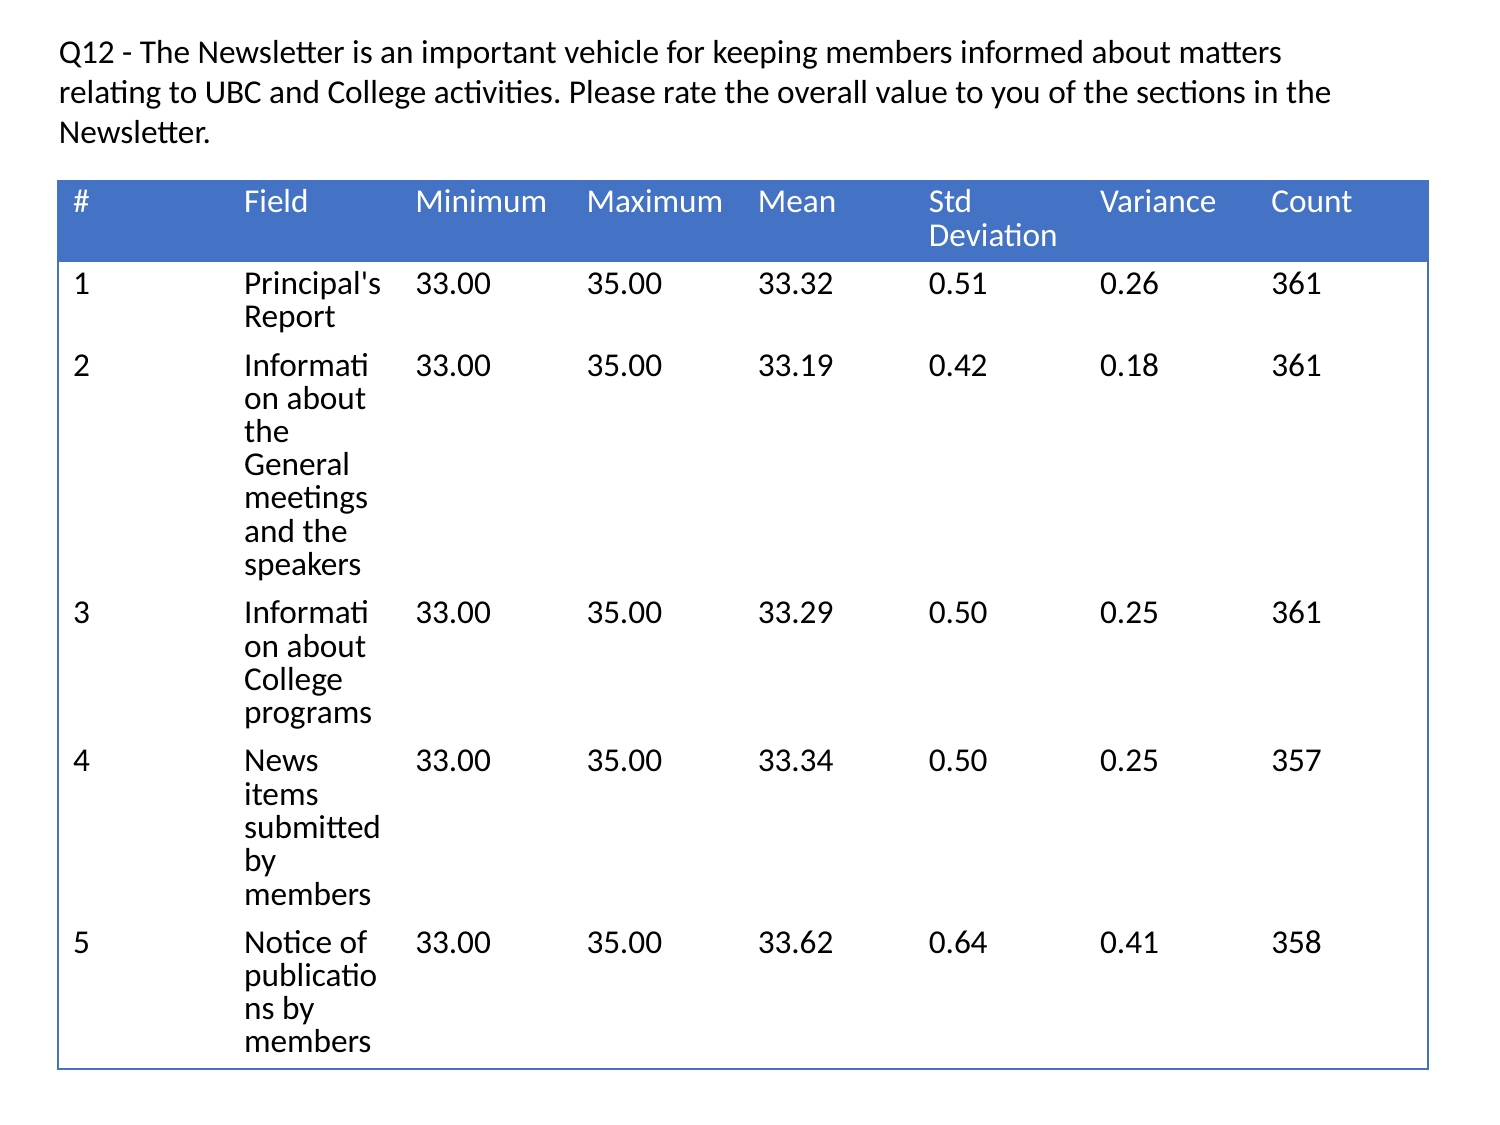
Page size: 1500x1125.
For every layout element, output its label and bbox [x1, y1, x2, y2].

table_header [59, 181, 1427, 262]
table_cell [59, 262, 1427, 1068]
text_box [44, 22, 1395, 84]
